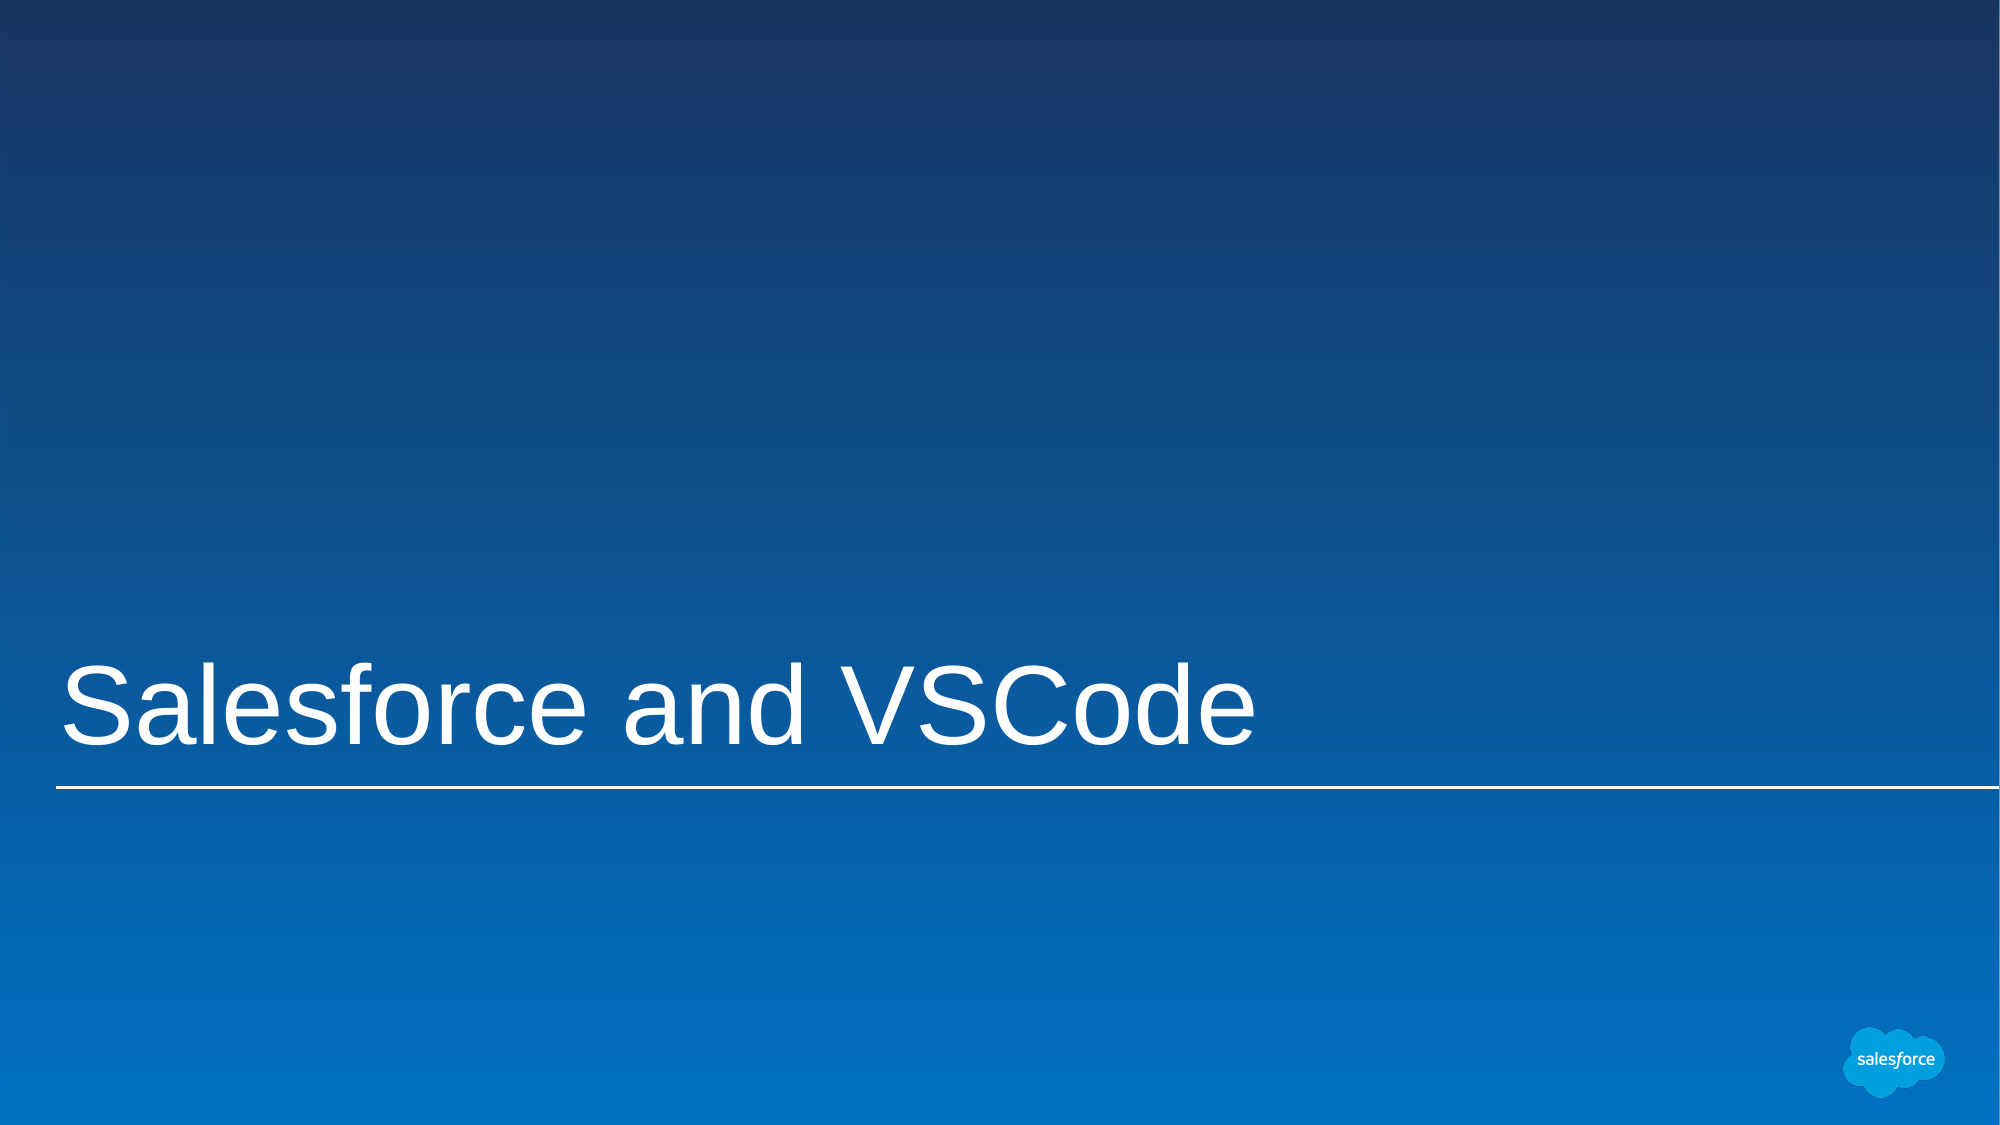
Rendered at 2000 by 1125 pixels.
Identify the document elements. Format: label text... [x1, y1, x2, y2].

picture [0, 0, 2000, 1125]
title Salesforce and VSCode [59, 336, 1943, 768]
